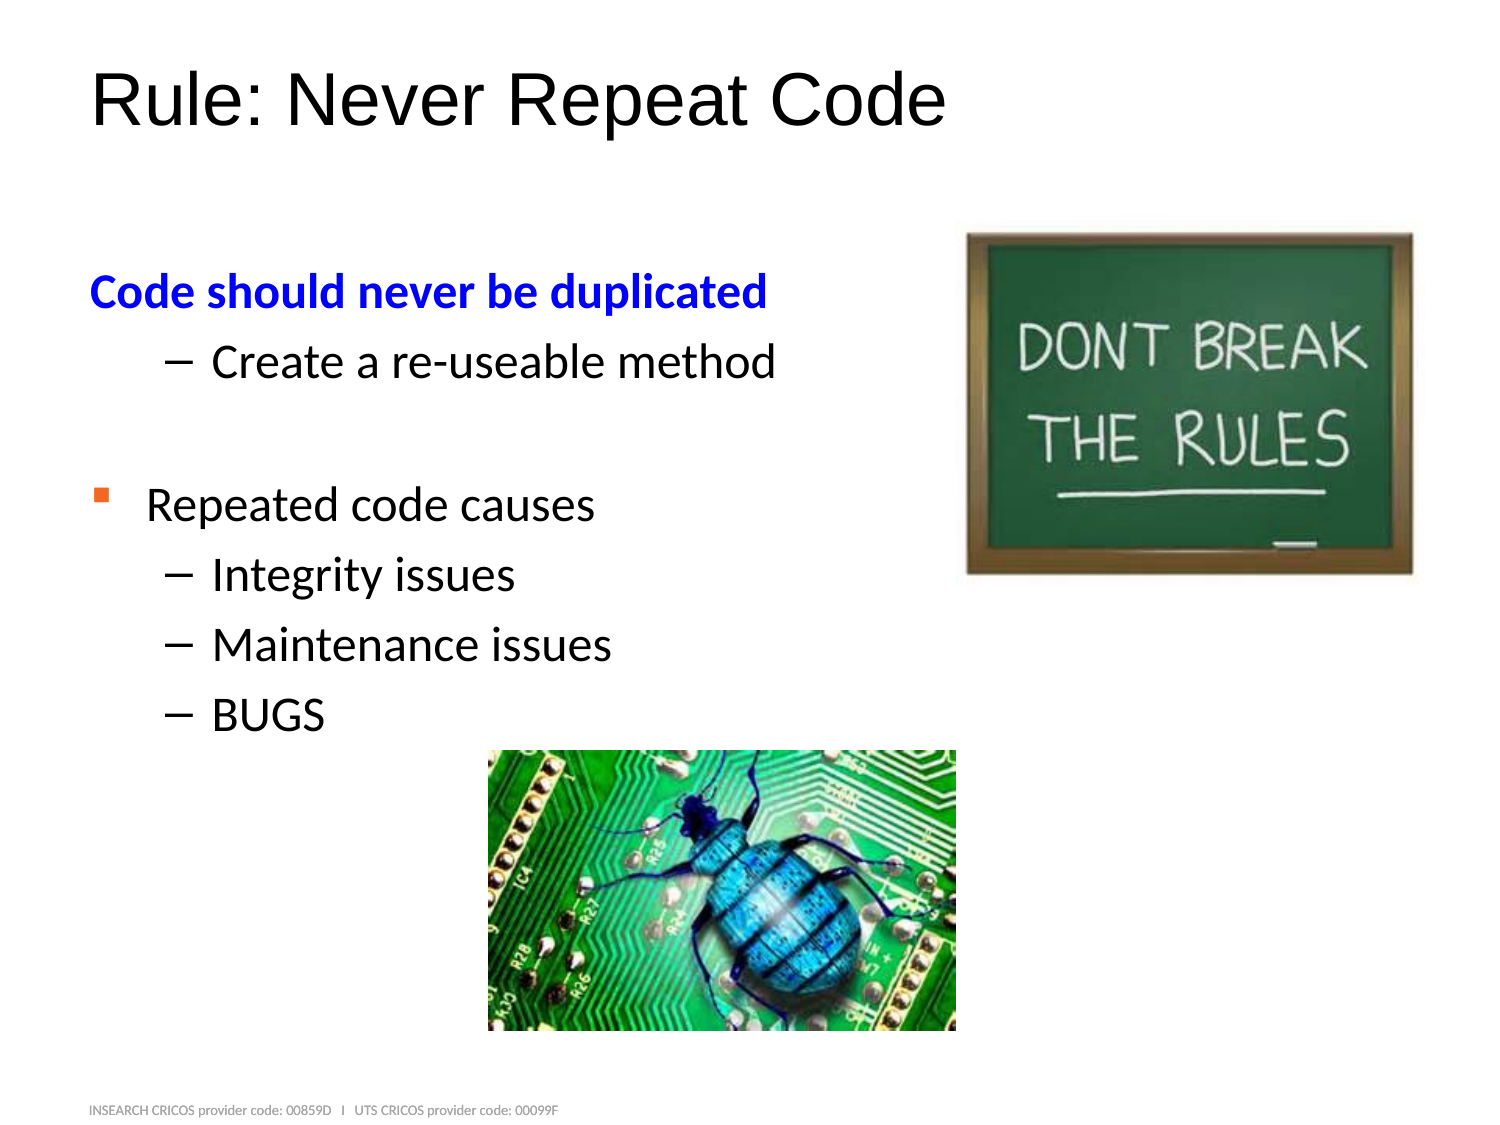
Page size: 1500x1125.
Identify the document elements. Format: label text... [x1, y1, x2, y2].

list Code should never be duplicated Create a re-useable method [75, 250, 950, 464]
list Repeated code causes Integrity issues Maintenance issues BUGS [75, 463, 860, 1040]
picture [488, 750, 957, 1031]
picture [955, 220, 1425, 587]
title Rule: Never Repeat Code [75, 45, 1425, 146]
